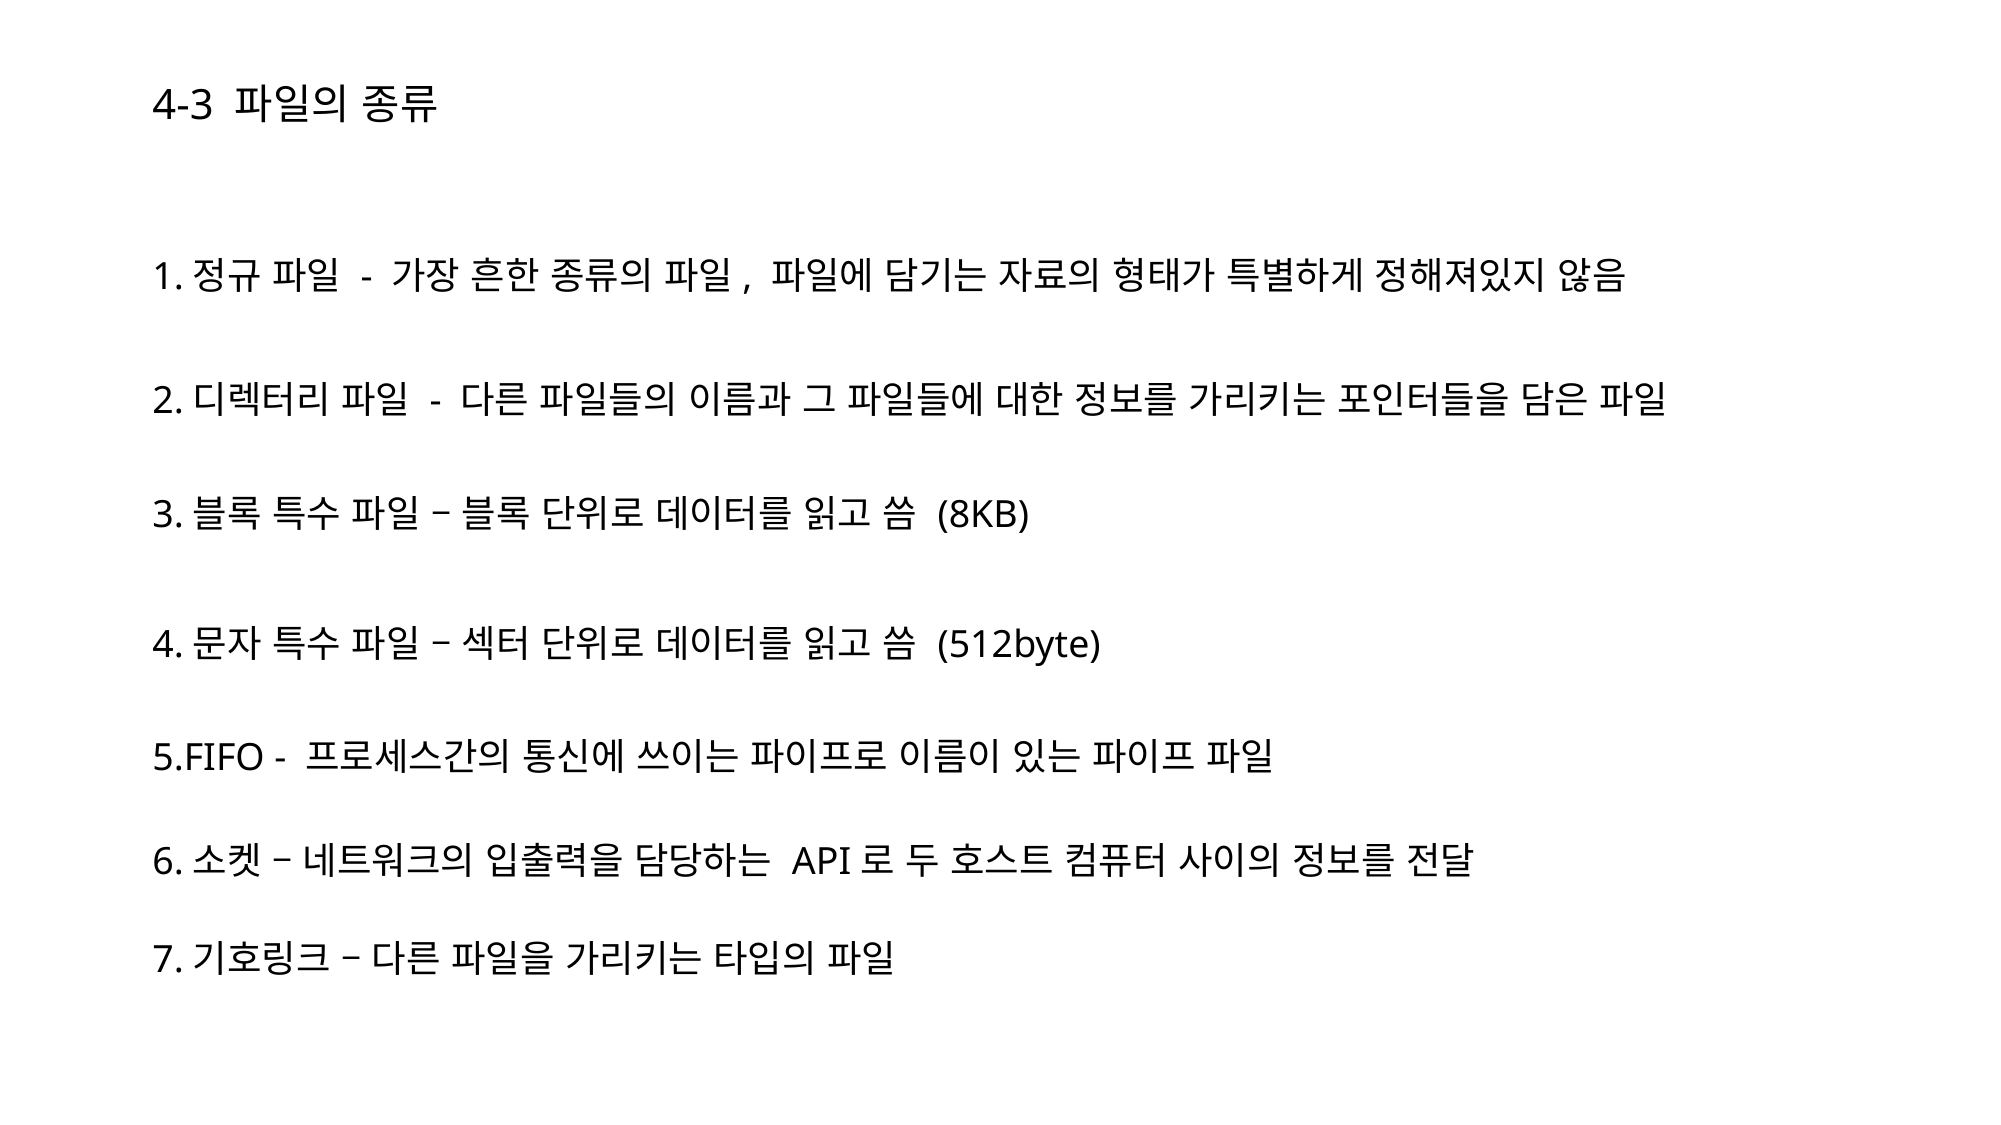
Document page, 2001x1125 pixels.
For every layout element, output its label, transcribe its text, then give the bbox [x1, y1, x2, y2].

text_box 6.소켓 – 네트워크의 입출력을 담당하는 API로 두 호스트 컴퓨터 사이의 정보를 전달 [137, 829, 1897, 890]
text_box 7.기호링크 – 다른 파일을 가리키는 타입의 파일 [137, 927, 1897, 987]
text_box 2.디렉터리 파일 - 다른 파일들의 이름과 그 파일들에 대한 정보를 가리키는 포인터들을 담은 파일 [137, 368, 1897, 429]
text_box 5.FIFO - 프로세스간의 통신에 쓰이는 파이프로 이름이 있는 파이프 파일 [137, 725, 1897, 785]
text_box 1.정규 파일 - 가장 흔한 종류의 파일, 파일에 담기는 자료의 형태가 특별하게 정해져있지 않음 [137, 244, 1897, 305]
text_box 3.블록 특수 파일 – 블록 단위로 데이터를 읽고 씀 (8KB) [137, 482, 1897, 543]
title 4-3 파일의 종류 [137, 59, 650, 152]
text_box 4.문자 특수 파일 – 섹터 단위로 데이터를 읽고 씀 (512byte) [137, 612, 1897, 672]
